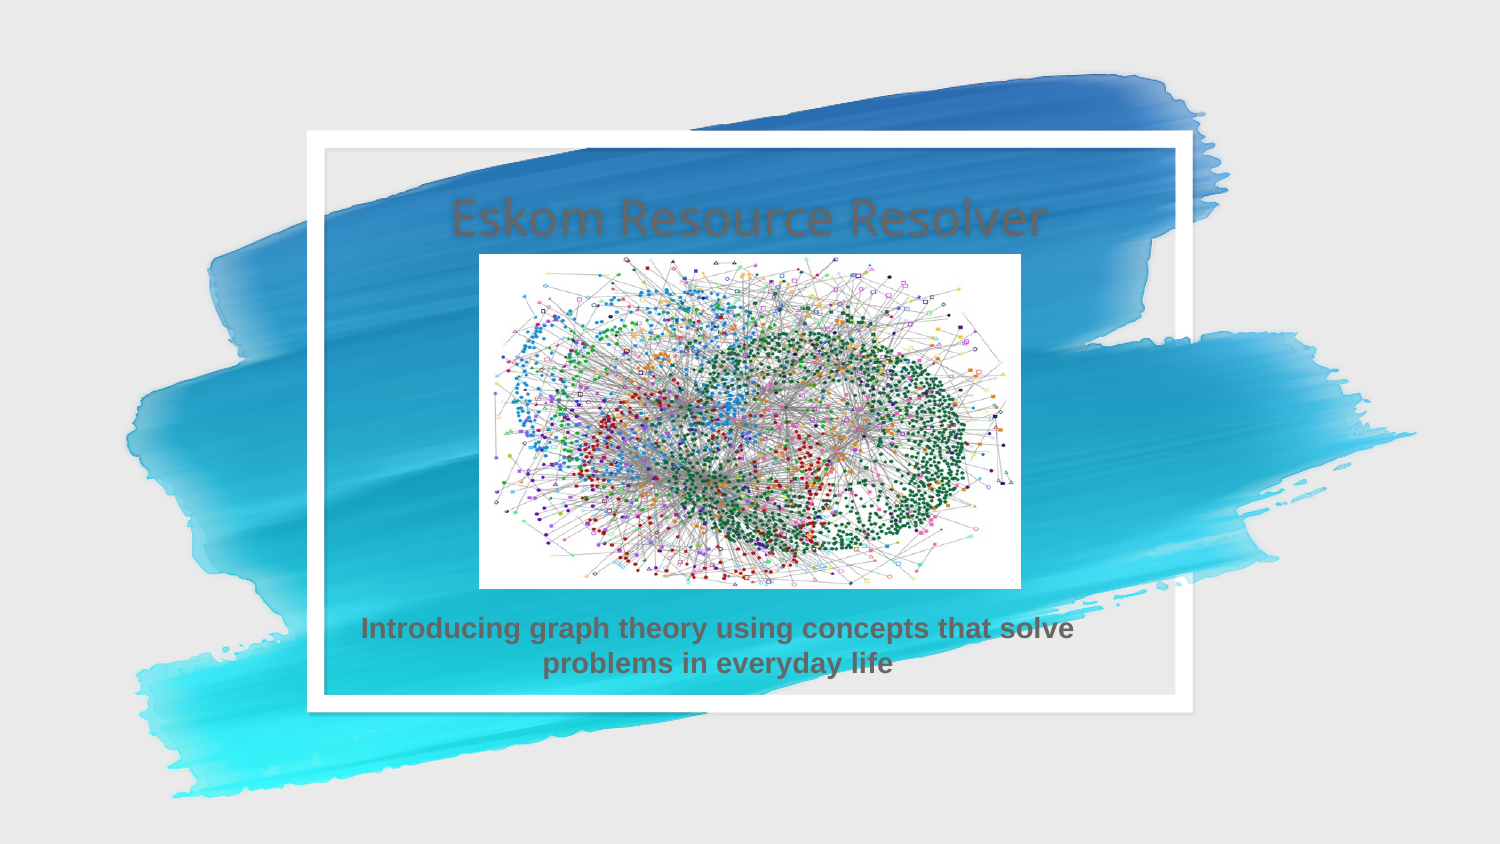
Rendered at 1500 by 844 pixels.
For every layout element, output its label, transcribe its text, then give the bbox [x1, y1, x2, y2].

text_box Introducing graph theory using concepts that solve problems in everyday life [342, 601, 1093, 687]
picture [0, 0, 1500, 844]
title Eskom Resource Resolver [133, 168, 1367, 266]
